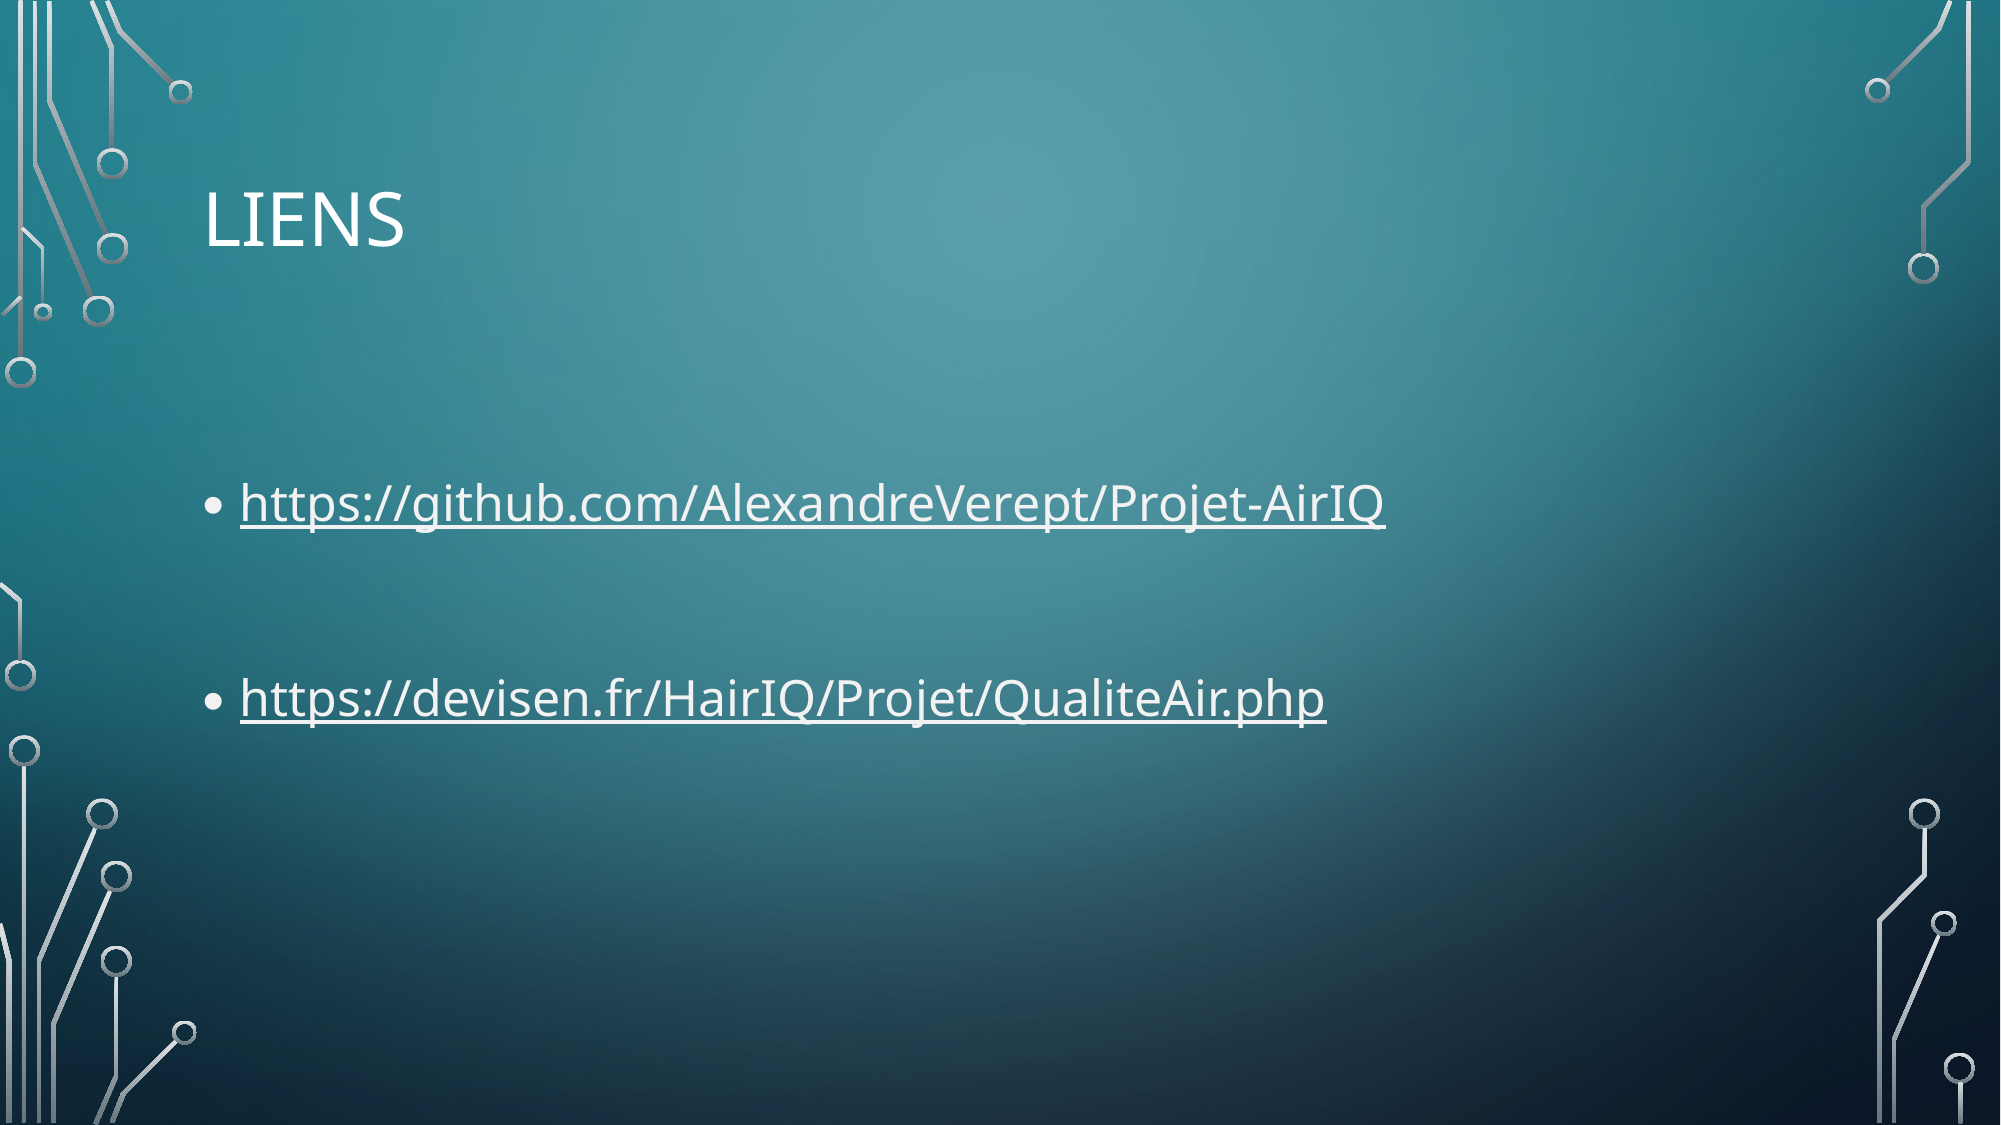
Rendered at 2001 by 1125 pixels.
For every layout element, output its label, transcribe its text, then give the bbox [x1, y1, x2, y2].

title Liens [187, 101, 1813, 344]
list https://github.com/AlexandreVerept/Projet-AirIQ https://devisen.fr/HairIQ/Projet/QualiteAir.php [187, 369, 1813, 950]
